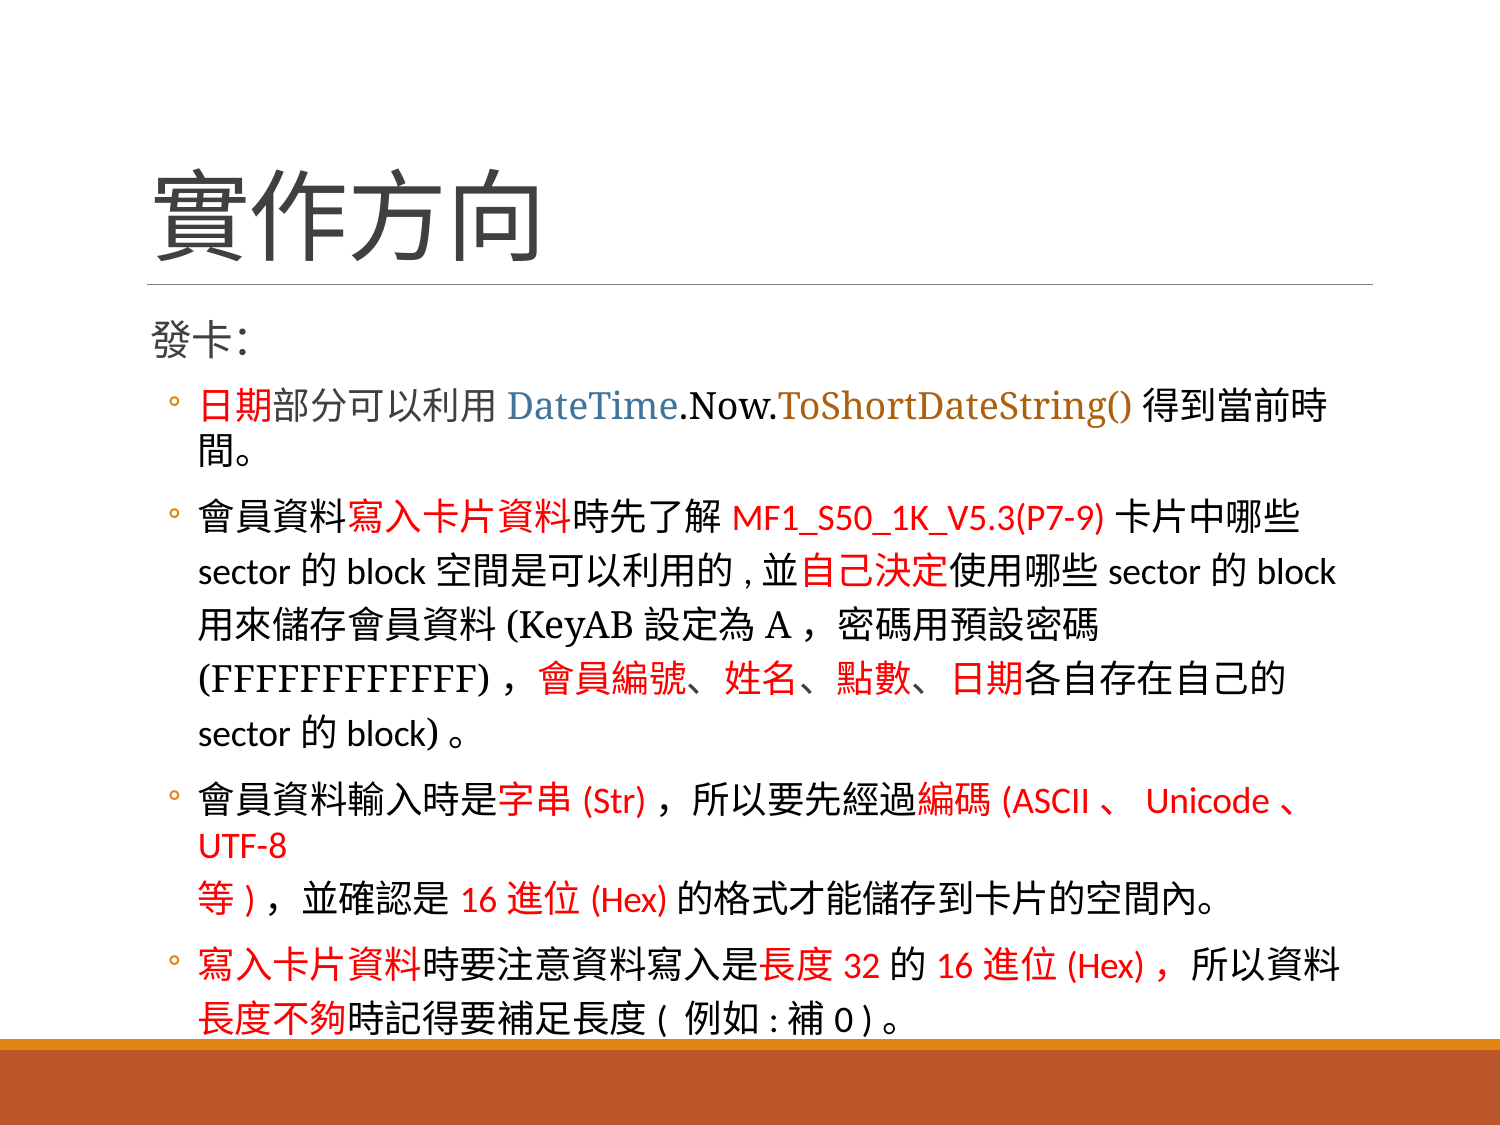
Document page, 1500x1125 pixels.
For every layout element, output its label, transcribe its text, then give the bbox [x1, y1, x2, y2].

title 實作方向 [147, 151, 549, 291]
text_box 發卡： 日期部分可以利用DateTime.Now.ToShortDateString()得到當前時間。 會員資料寫入卡片資料時先了解MF1_S50_1K_V5.3(P7-9)卡片中哪些 sector的block空間是可以利用的,並自己決定使用哪些sector的block用來儲存會員資料(KeyAB設定為A，密碼用預設密碼(FFFFFFFFFFFF)，會員編號、姓名、點數、日期各自存在自己的sector的block)。 會員資料輸入時是字串(Str)，所以要先經過編碼(ASCII、Unicode、UTF-8 等)，並確認是16進位(Hex)的格式才能儲存到卡片的空間內。 寫入卡片資料時要注意資料寫入是長度32的16進位(Hex)，所以資料長度不夠時記得要補足長度( 例如:補0 )。 [147, 291, 1370, 1040]
